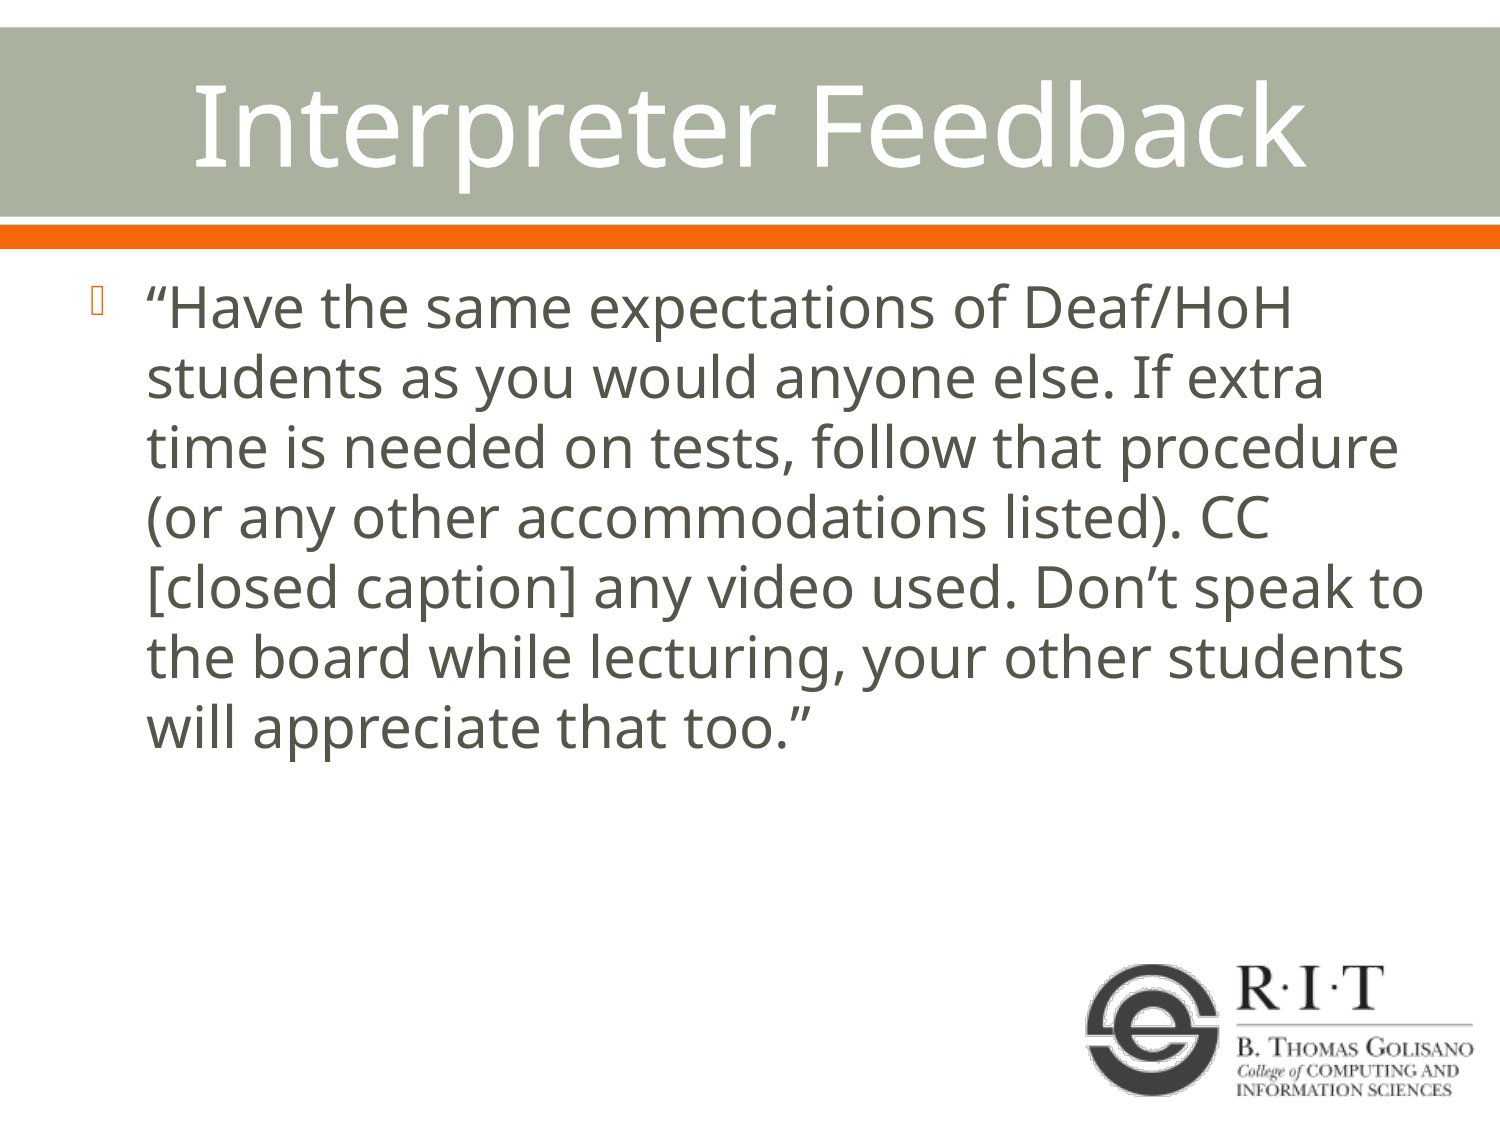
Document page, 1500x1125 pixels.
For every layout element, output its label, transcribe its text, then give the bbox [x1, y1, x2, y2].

title Interpreter Feedback [75, 29, 1425, 213]
list “Have the same expectations of Deaf/HoH students as you would anyone else. If extra time is needed on tests, follow that procedure (or any other accommodations listed). CC [closed caption] any video used. Don’t speak to the board while lecturing, your other students will appreciate that too.” [75, 262, 1475, 1038]
picture [1072, 952, 1485, 1110]
